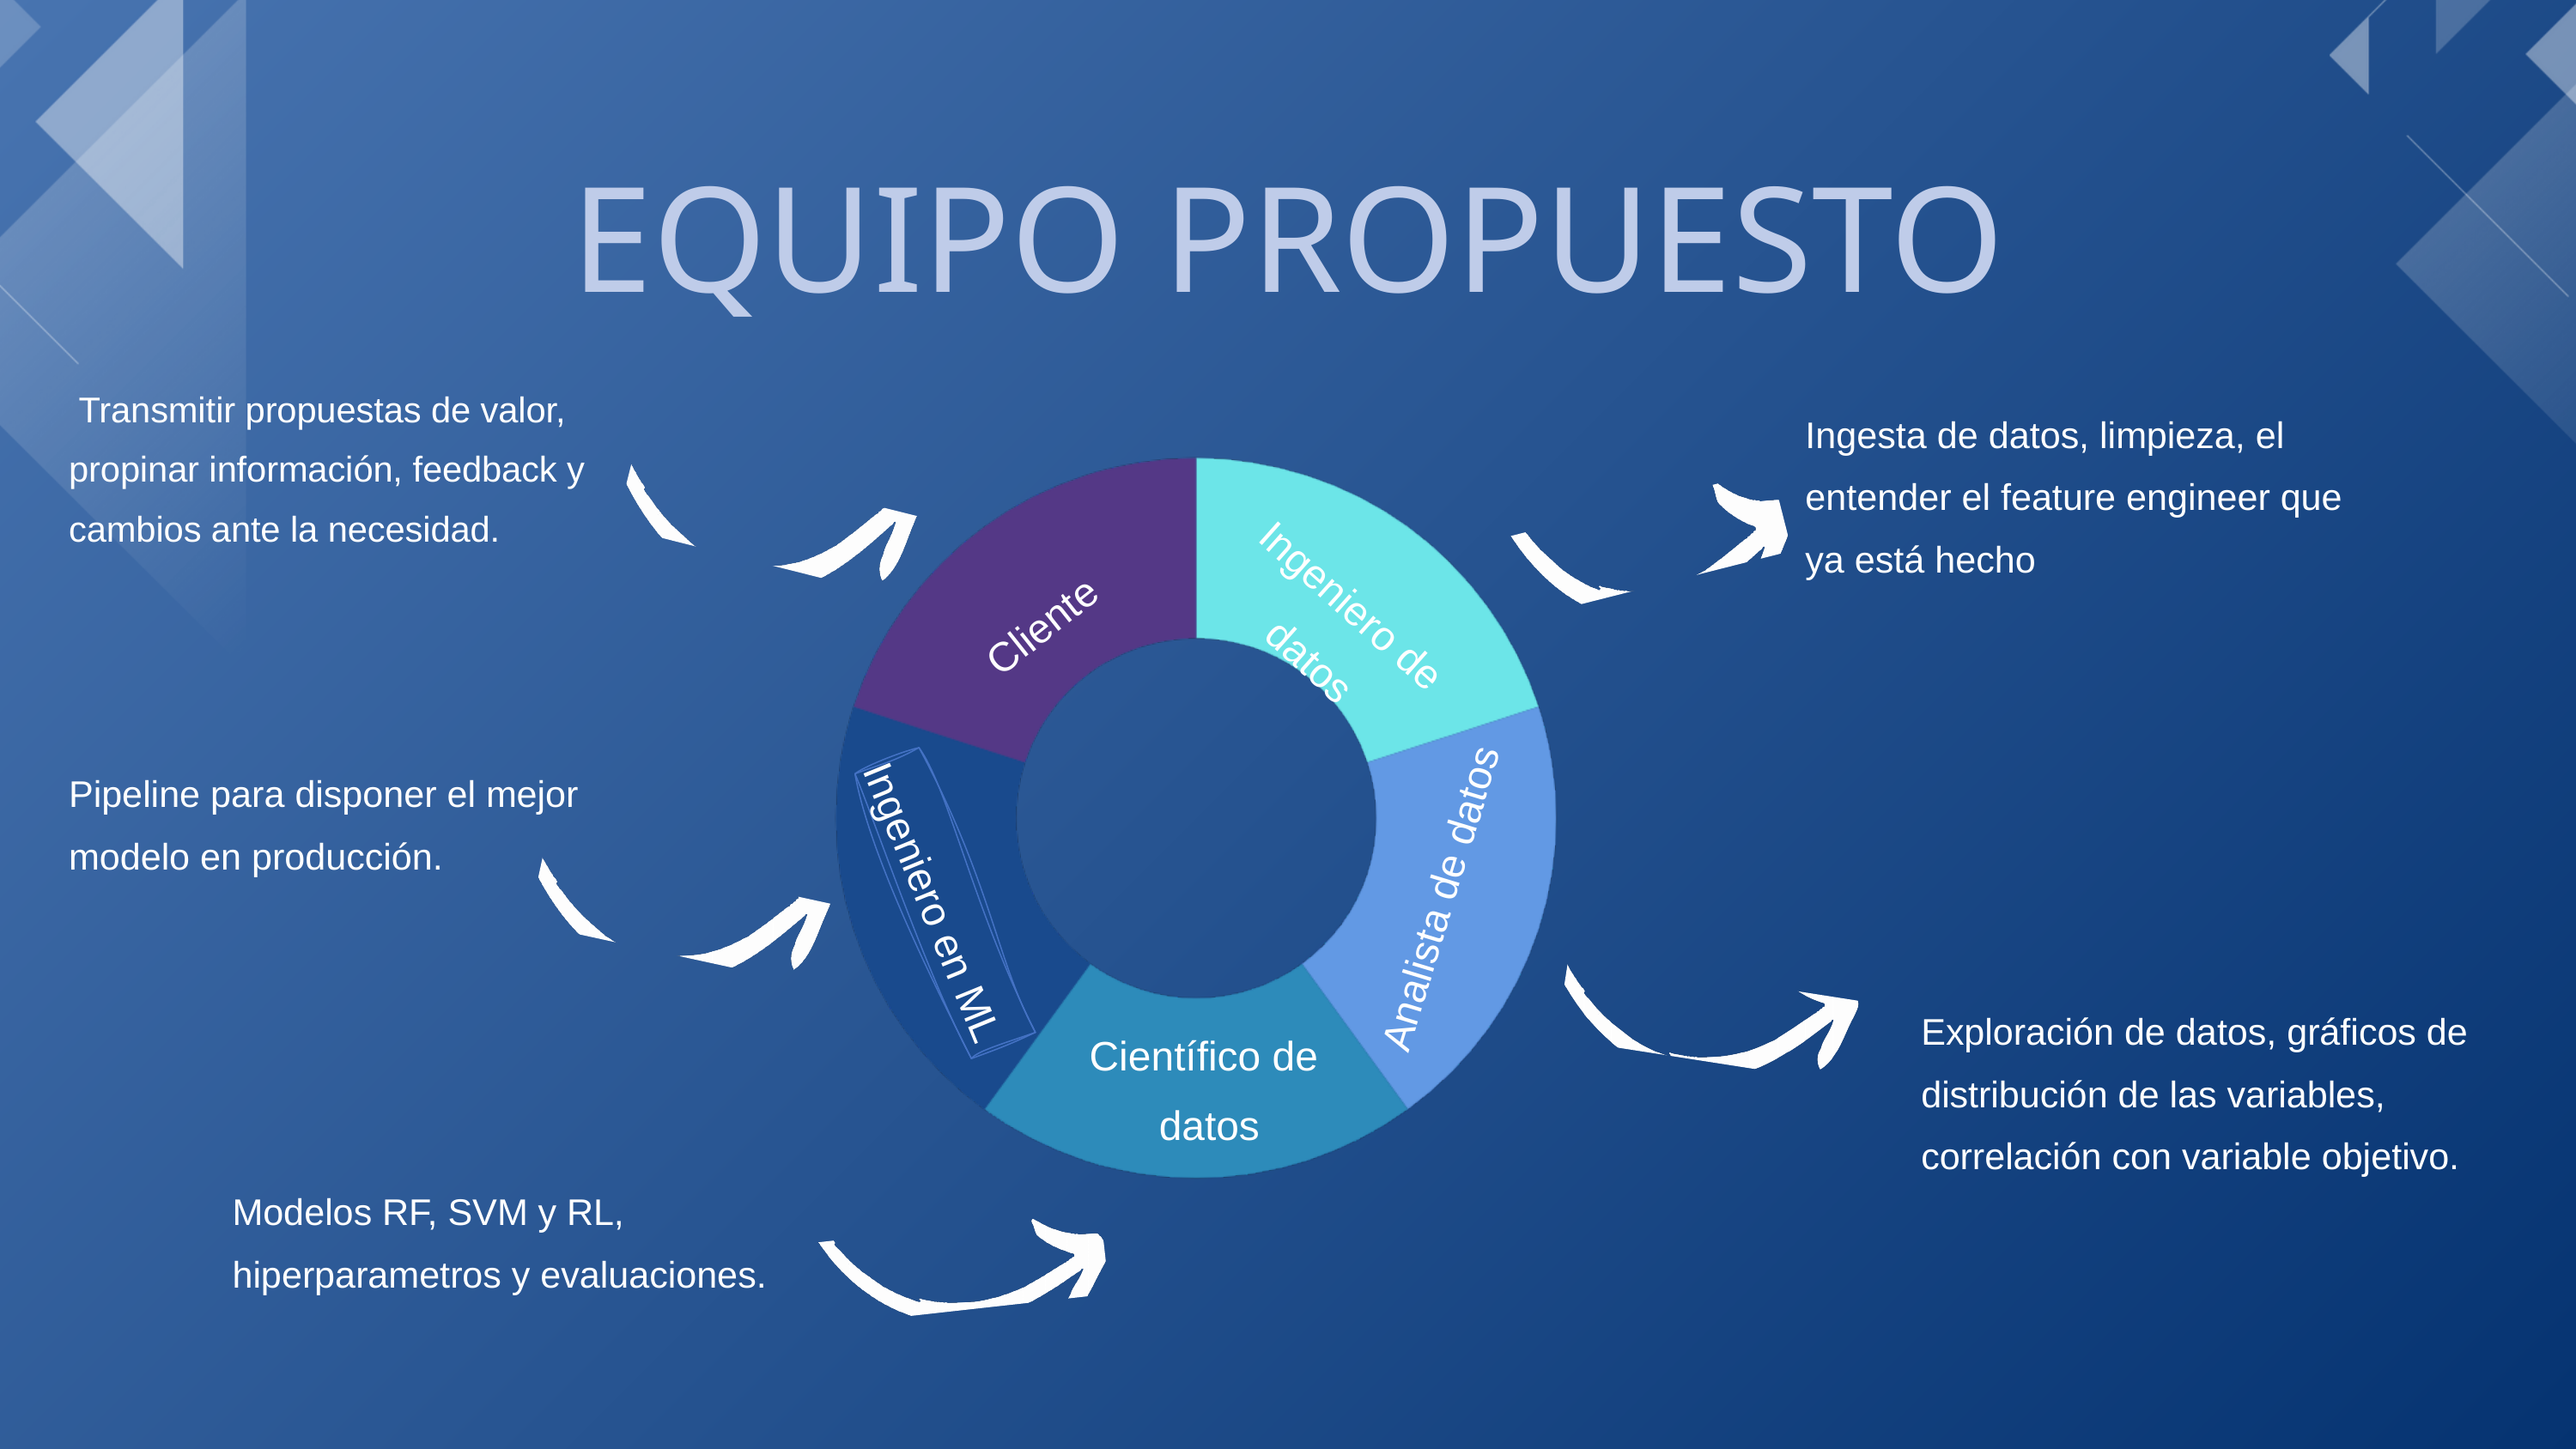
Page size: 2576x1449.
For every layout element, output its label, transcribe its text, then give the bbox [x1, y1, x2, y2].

text_box Ingesta de datos, limpieza, el entender el feature engineer que ya está hecho [1805, 393, 2380, 580]
text_box [2329, 0, 2576, 600]
text_box EQUIPO PROPUESTO [247, 135, 2330, 322]
text_box Modelos RF, SVM y RL, hiperparametros y evaluaciones. [232, 1170, 807, 1295]
text_box [0, 0, 247, 667]
text_box [808, 1257, 1110, 1327]
text_box [1632, 470, 1792, 591]
text_box Transmitir propuestas de valor, propinar información, feedback y cambios ante la necesidad. [69, 369, 653, 549]
text_box Pipeline para disponer el mejor modelo en producción. [69, 752, 644, 877]
text_box Exploración de datos, gráficos de distribución de las variables, correlación con variable objetivo. [1921, 990, 2496, 1178]
text_box [653, 449, 760, 563]
text_box [528, 863, 760, 974]
text_box [1632, 965, 1861, 1084]
picture [764, 385, 1629, 1250]
